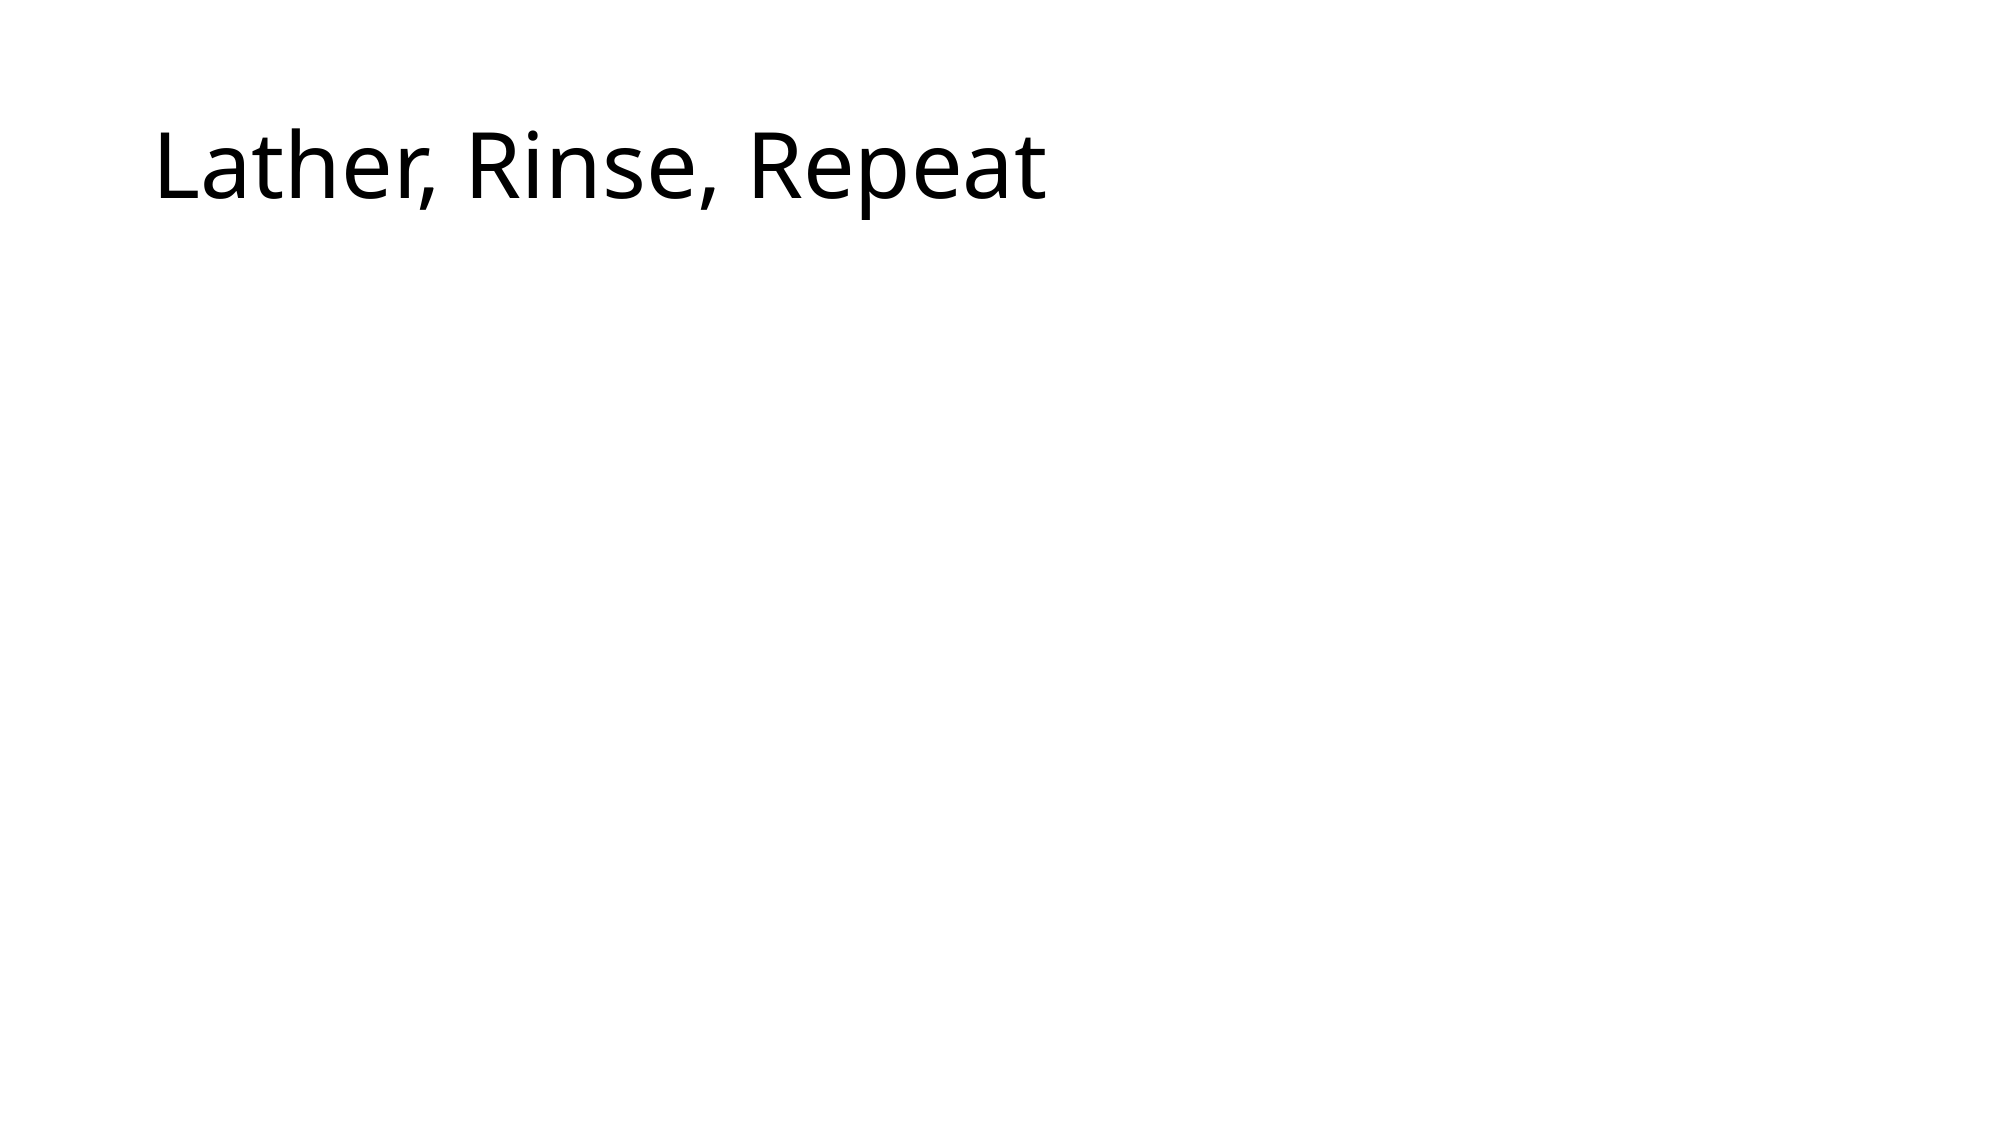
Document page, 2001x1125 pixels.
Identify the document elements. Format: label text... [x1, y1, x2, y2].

title Lather, Rinse, Repeat [137, 59, 1863, 278]
